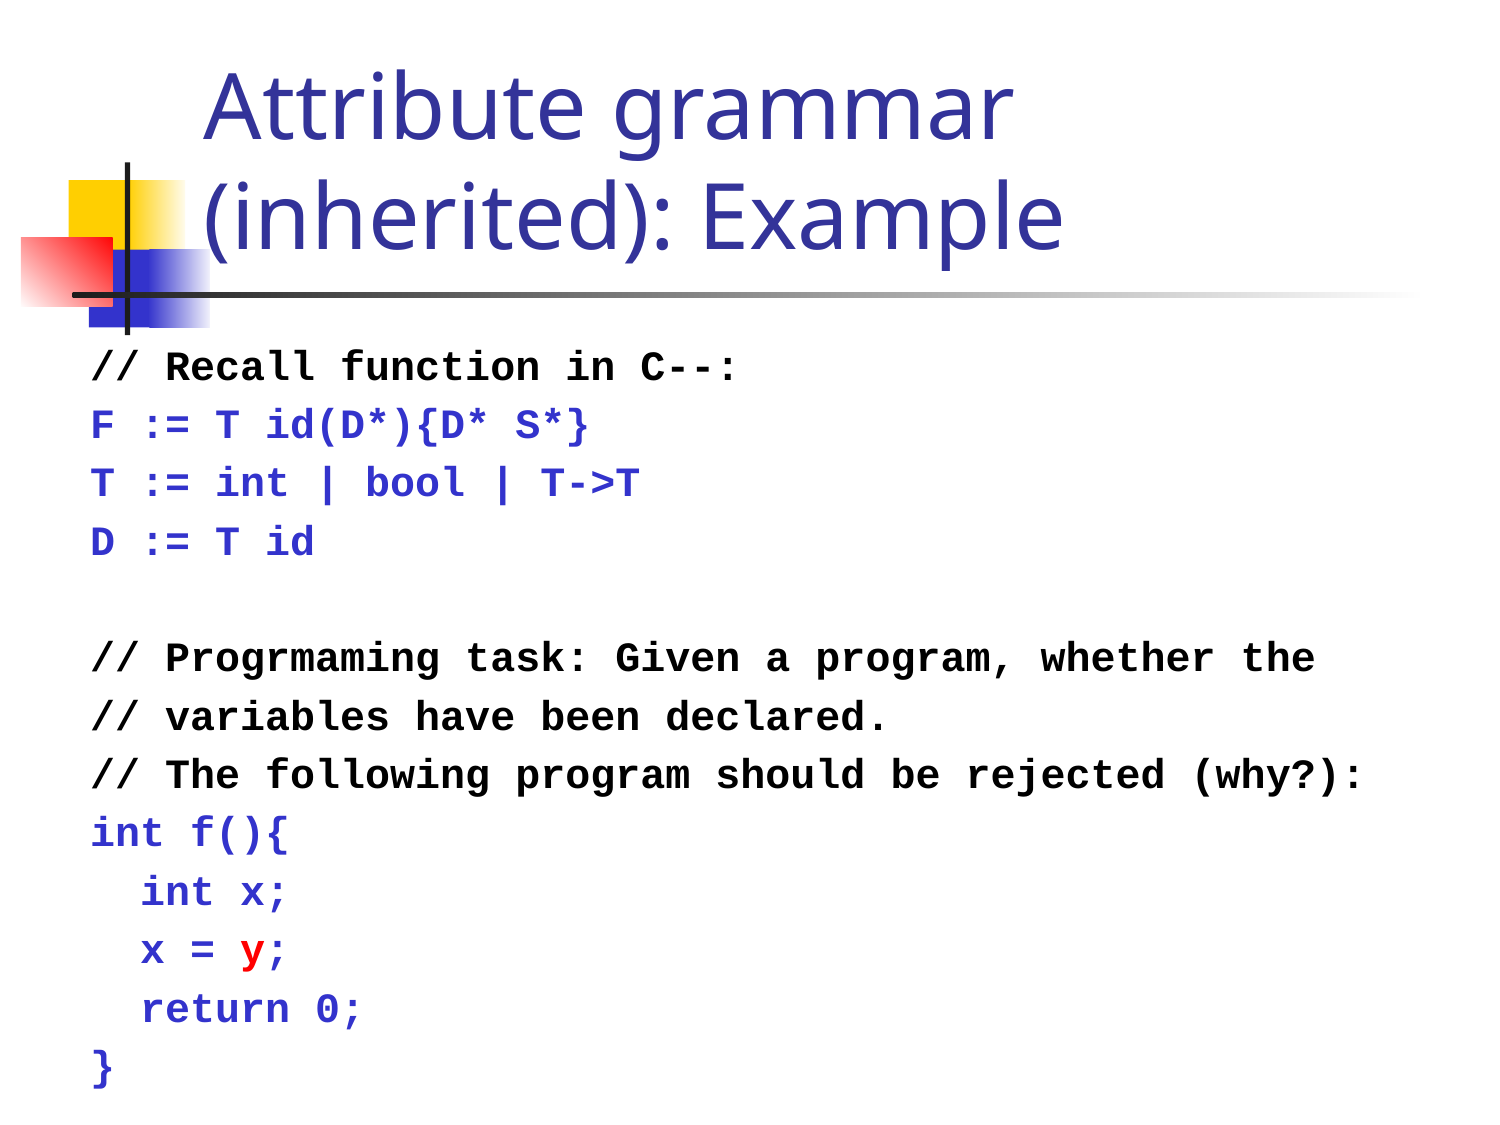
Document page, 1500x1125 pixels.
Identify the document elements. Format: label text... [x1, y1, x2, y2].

list // Recall function in C--: F := T id(D*){D* S*} T := int | bool | T->T D := T id // Progrmaming task: Given a program, whether the // variables have been declared. // The following program should be rejected (why?): int f(){ int x; x = y; return 0; } [75, 331, 1463, 1063]
title Attribute grammar (inherited): Example [188, 35, 1468, 275]
